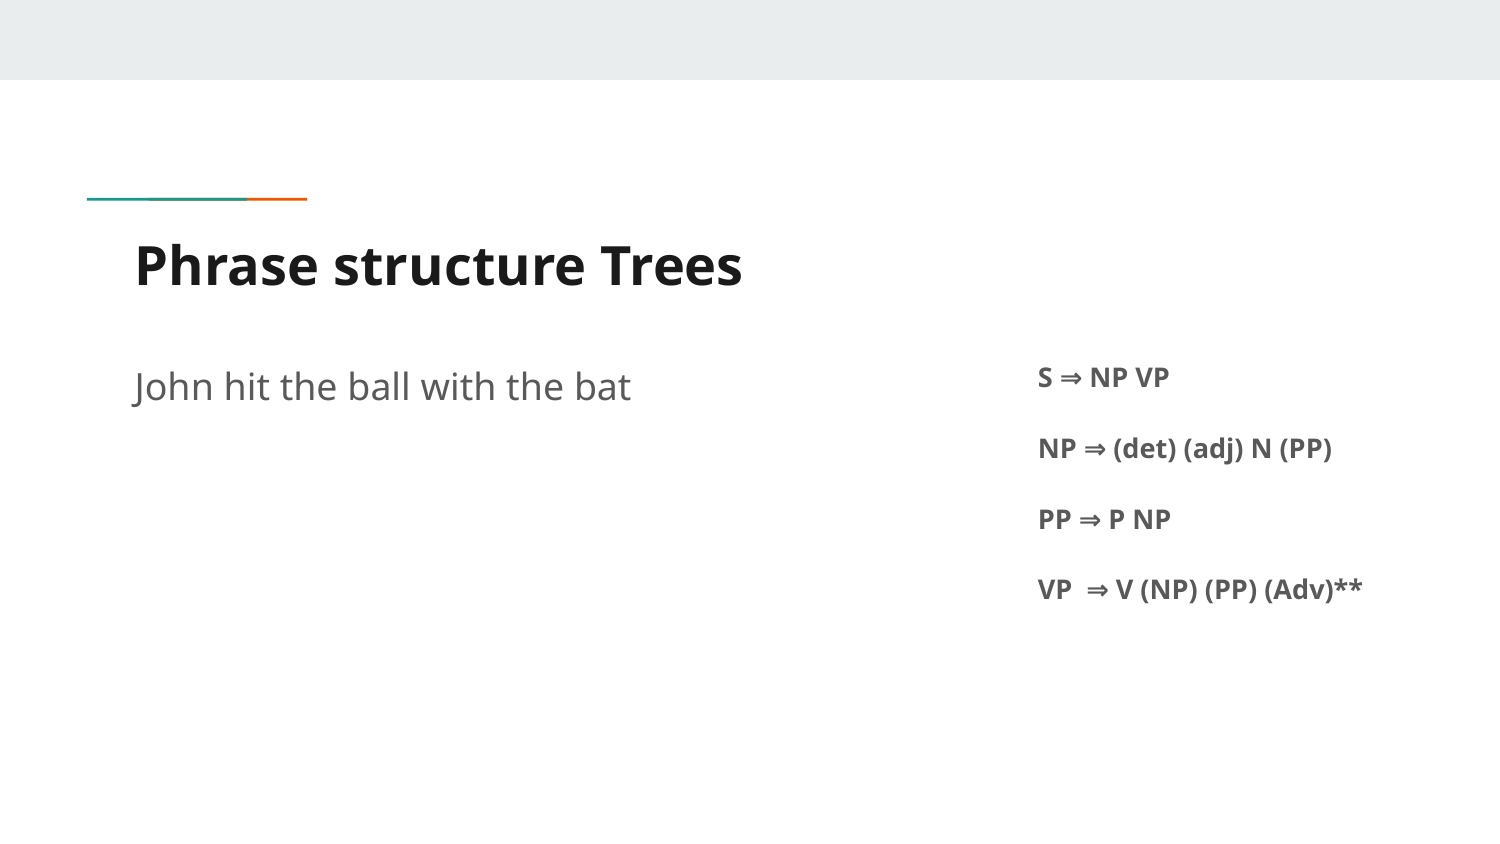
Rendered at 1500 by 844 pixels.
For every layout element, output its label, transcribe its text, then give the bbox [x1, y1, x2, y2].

list S ⇒ NP VP NP ⇒ (det) (adj) N (PP) PP ⇒ P NP VP ⇒ V (NP) (PP) (Adv)** [1023, 341, 1381, 712]
list John hit the ball with the bat [119, 341, 943, 712]
title Phrase structure Trees [119, 216, 1381, 305]
